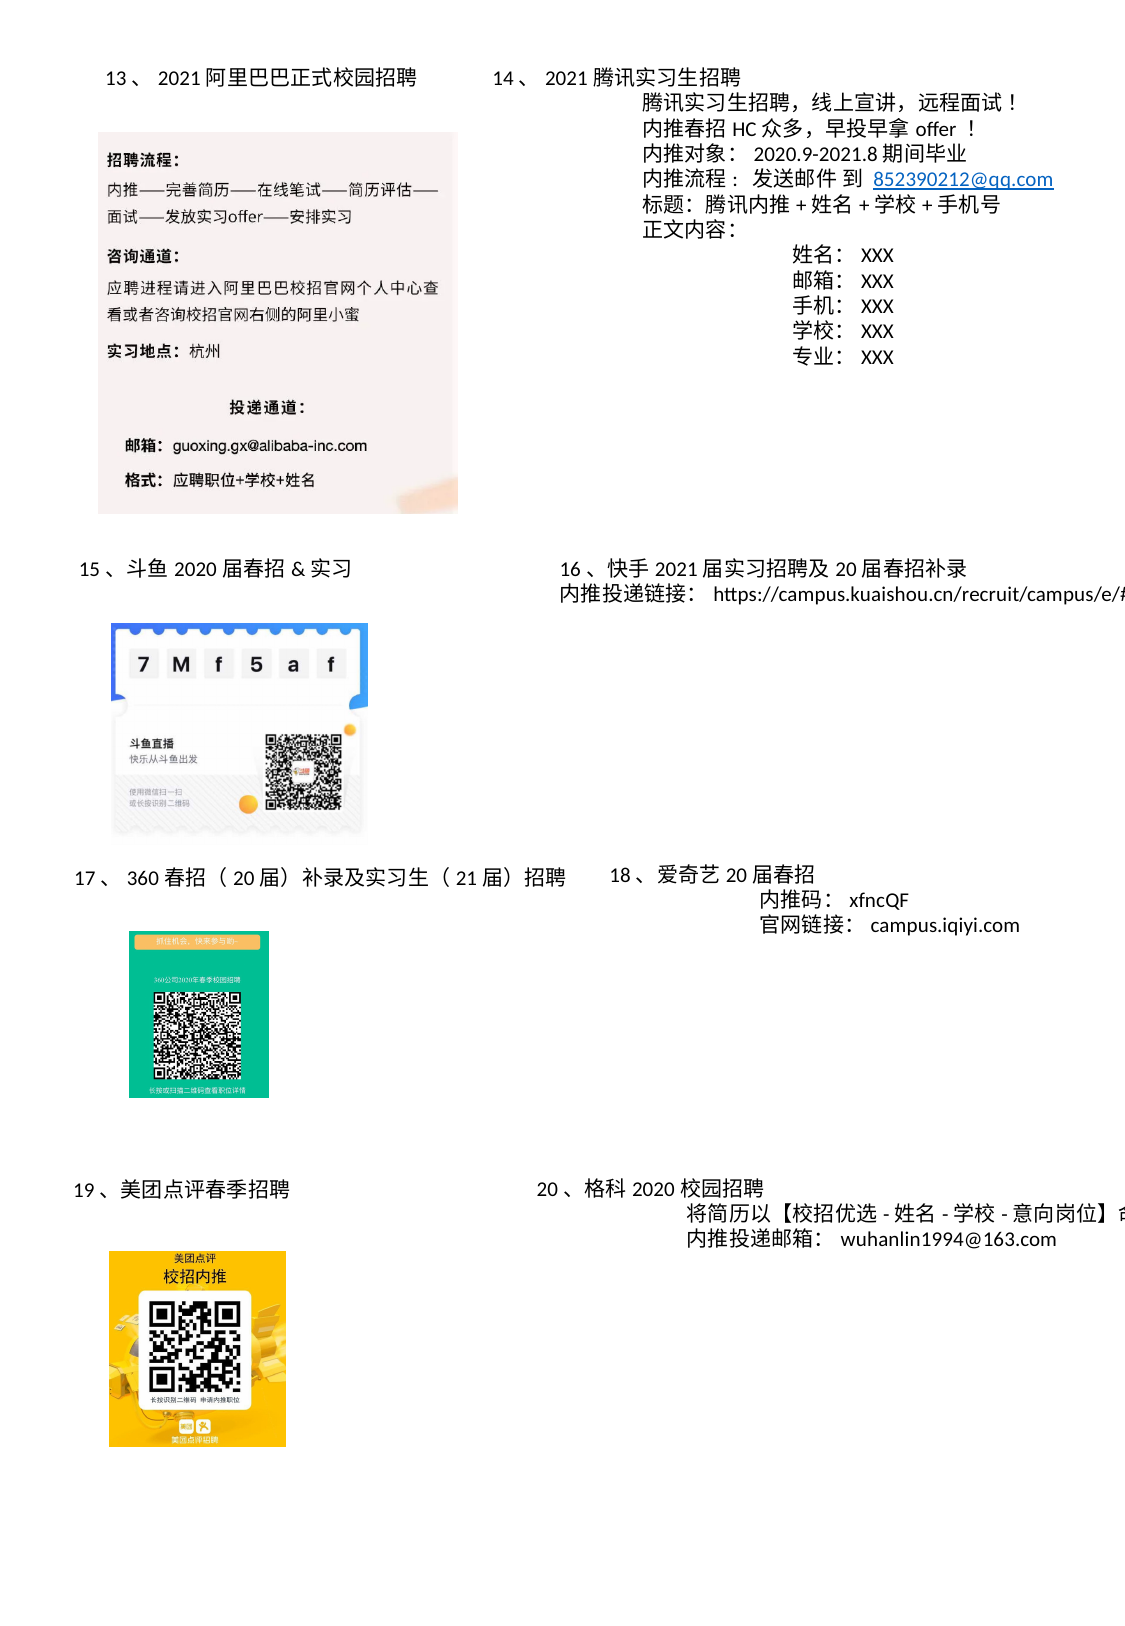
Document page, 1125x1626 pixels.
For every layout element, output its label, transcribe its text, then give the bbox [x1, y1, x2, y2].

text_box 17、360春招（20届）补录及实习生（21届）招聘 [59, 856, 583, 897]
text_box 16、快手2021届实习招聘及20届春招补录 内推投递链接：https://campus.kuaishou.cn/recruit/campus/e/#/campus/share/job-list/N8jgnenXgYlQx%2FnrNKX3Pg%3D%3D [544, 548, 1125, 614]
picture [109, 1251, 286, 1447]
text_box 14、2021腾讯实习生招聘 腾讯实习生招聘，线上宣讲，远程面试 ！ 内推春招HC众多，早投早拿offer ！ 内推对象：2020.9-2021.8期间毕业 内推流程: 发送邮件 到 852390212@qq.com 标题：腾讯内推+姓名+学校+手机号 正文内容： 姓名：XXX 邮箱：XXX 手机：XXX 学校：XXX 专业：XXX [477, 56, 1069, 376]
picture [129, 931, 269, 1098]
picture [98, 132, 458, 514]
picture [111, 623, 368, 845]
text_box 20、格科2020校园招聘 将简历以【校招优选-姓名-学校-意向岗位】命名 内推投递邮箱：wuhanlin1994@163.com [521, 1167, 1125, 1259]
text_box 19、美团点评春季招聘 [58, 1169, 306, 1210]
text_box 15、斗鱼2020届春招&实习 [64, 548, 368, 589]
text_box 18、爱奇艺20届春招 内推码：xfncQF 官网链接：campus.iqiyi.com [594, 853, 1036, 945]
text_box 13、2021阿里巴巴正式校园招聘 [90, 57, 434, 98]
